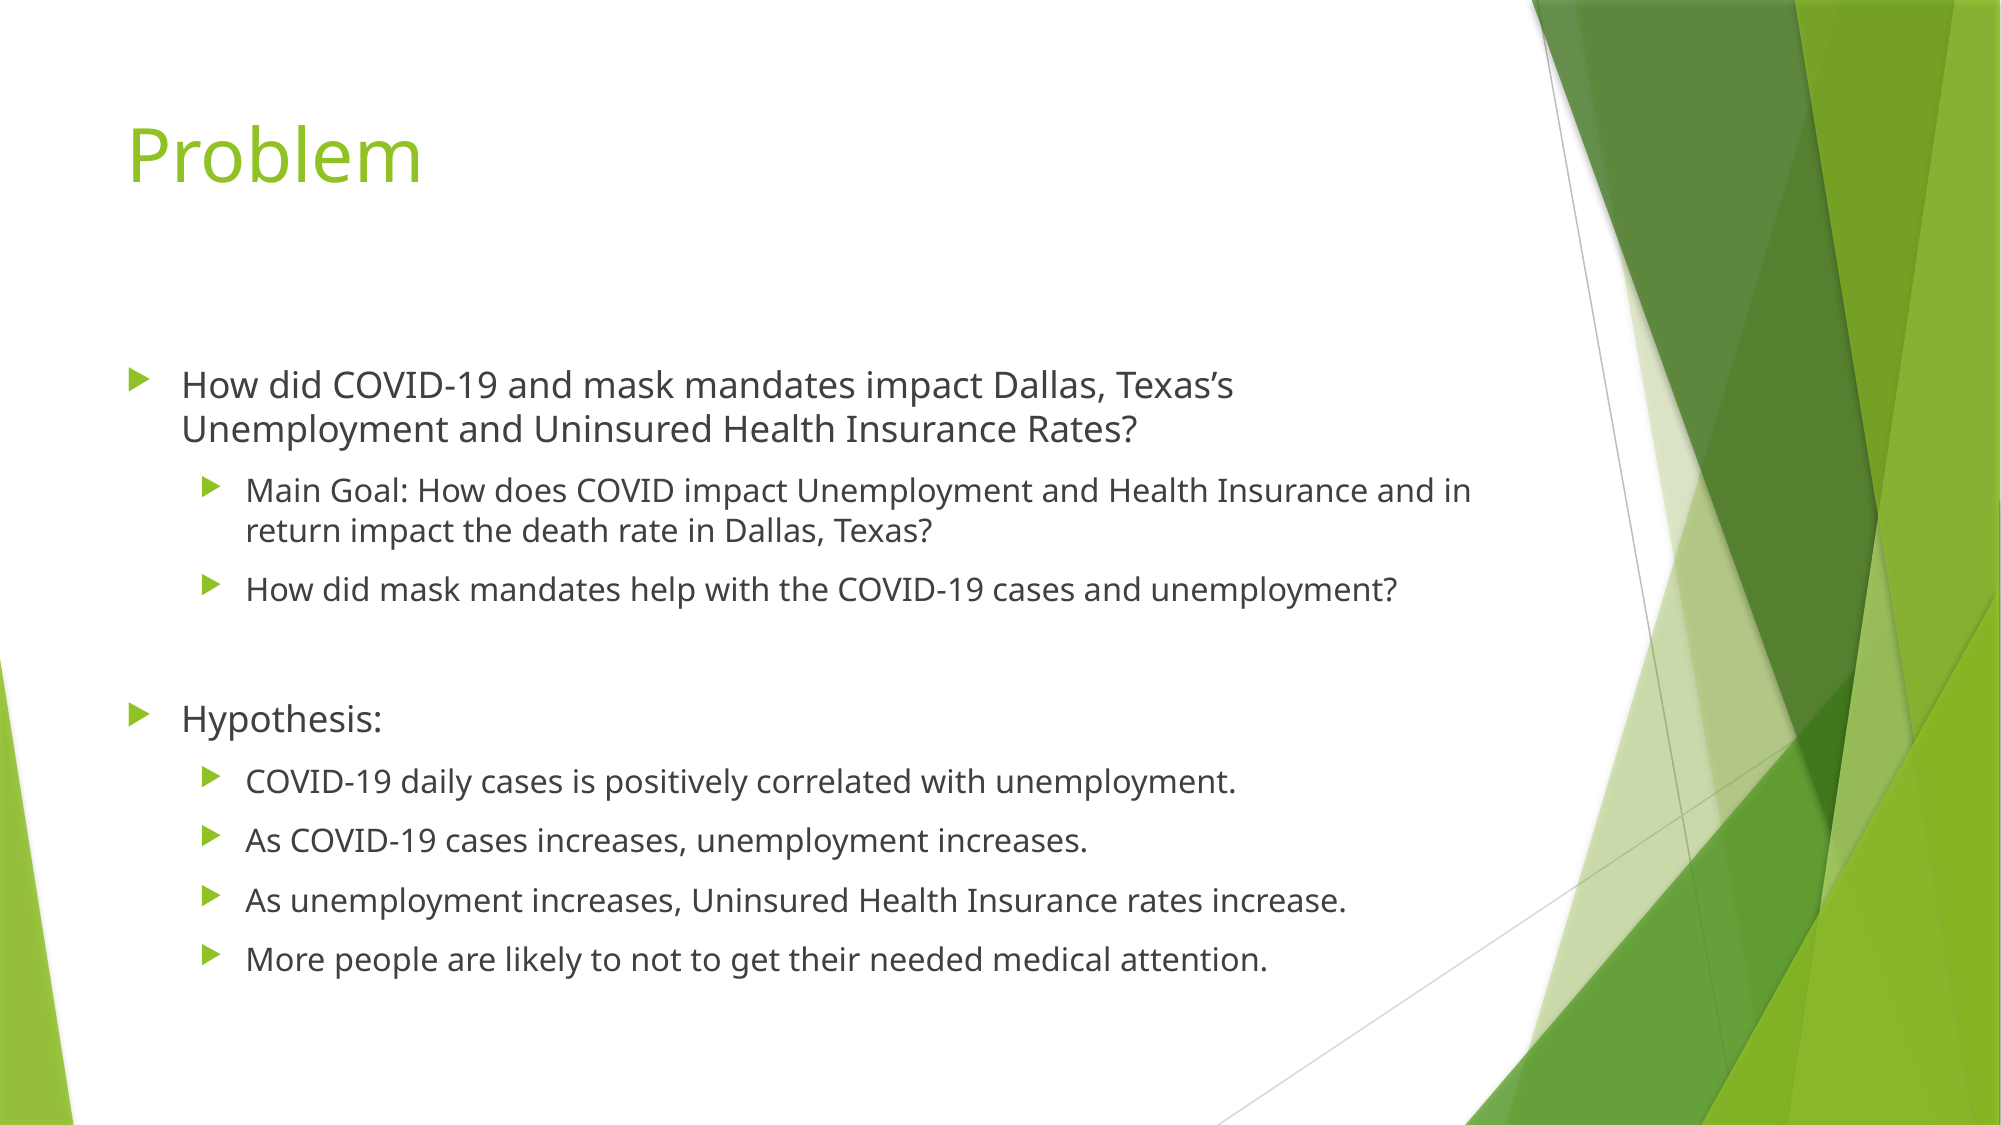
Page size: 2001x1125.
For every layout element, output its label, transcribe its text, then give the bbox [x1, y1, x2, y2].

title Problem [111, 99, 1522, 317]
list How did COVID-19 and mask mandates impact Dallas, Texas’s Unemployment and Uninsured Health Insurance Rates? Main Goal: How does COVID impact Unemployment and Health Insurance and in return impact the death rate in Dallas, Texas? How did mask mandates help with the COVID-19 cases and unemployment? Hypothesis: COVID-19 daily cases is positively correlated with unemployment. As COVID-19 cases increases, unemployment increases. As unemployment increases, Uninsured Health Insurance rates increase. More people are likely to not to get their needed medical attention. [111, 354, 1522, 992]
